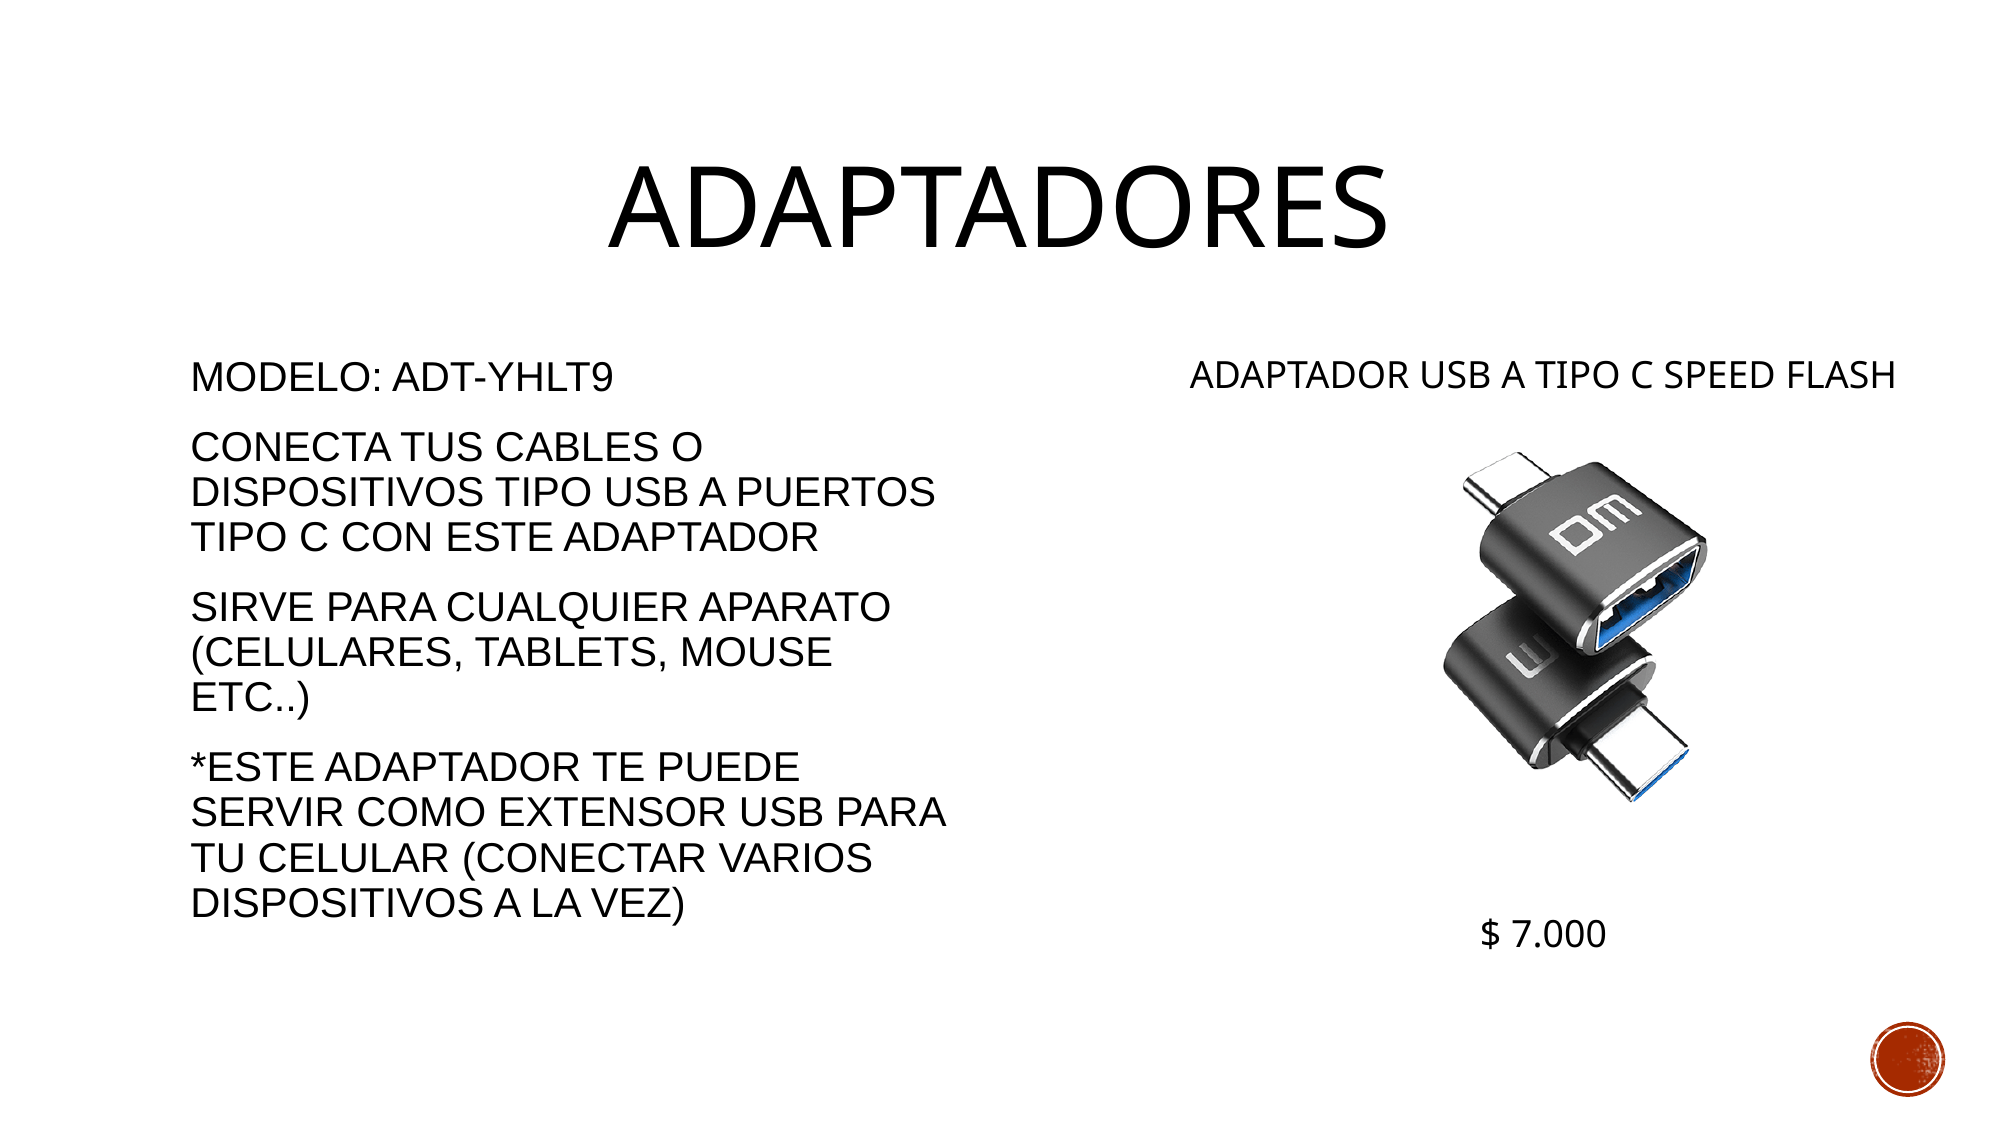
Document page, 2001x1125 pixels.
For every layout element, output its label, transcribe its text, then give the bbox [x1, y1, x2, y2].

picture [1360, 413, 1782, 834]
text_box $ 7.000 [1465, 903, 1623, 963]
list MODELO: ADT-YHLT9 CONECTA TUS CABLES O DISPOSITIVOS TIPO USB A PUERTOS TIPO C CON ESTE ADAPTADOR SIRVE PARA CUALQUIER APARATO (CELULARES, TABLETS, MOUSE ETC..) *ESTE ADAPTADOR TE PUEDE SERVIR COMO EXTENSOR USB PARA TU CELULAR (CONECTAR VARIOS DISPOSITIVOS A LA VEZ) [175, 348, 963, 1013]
title ADAPTADORES [175, 79, 1826, 344]
text_box ADAPTADOR USB A TIPO C SPEED FLASH [1174, 343, 1913, 404]
